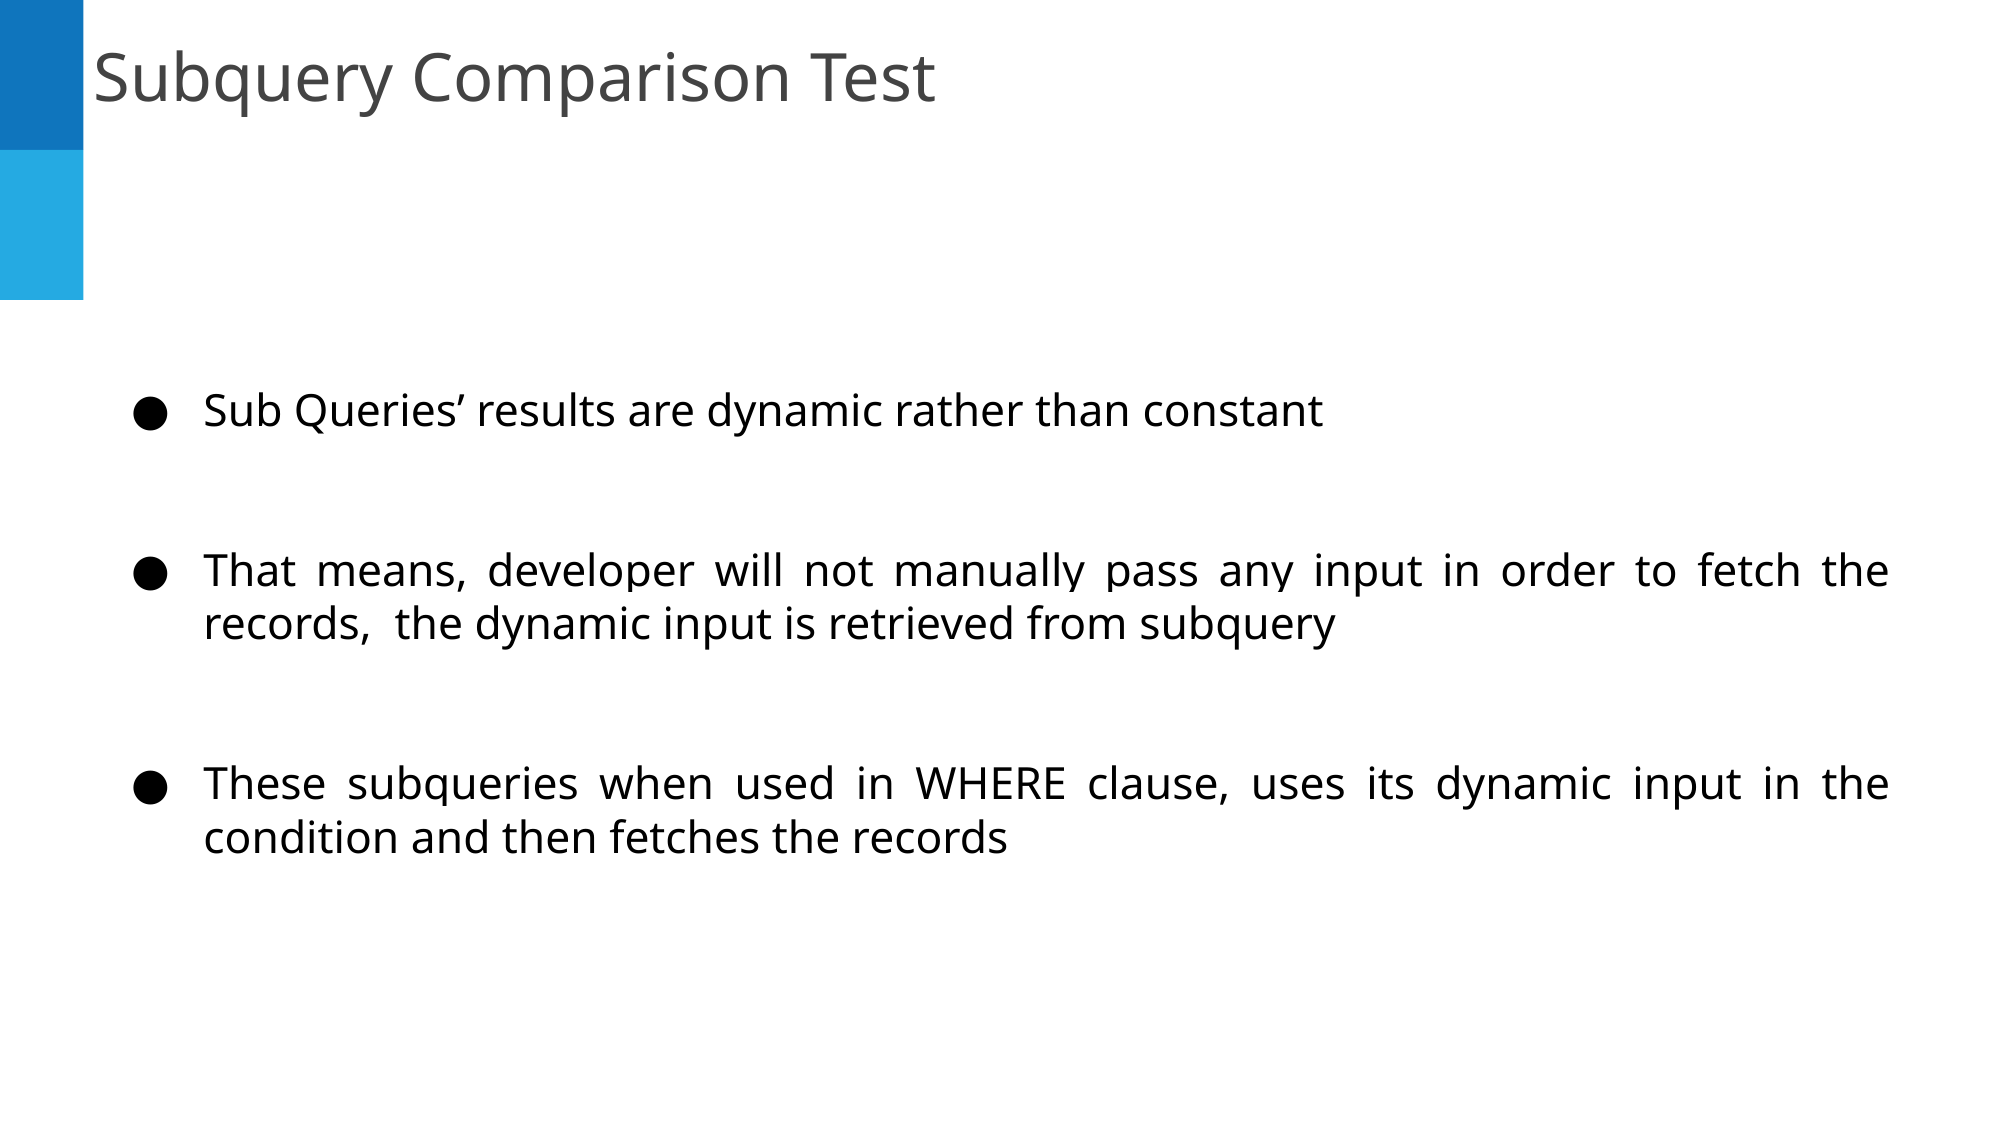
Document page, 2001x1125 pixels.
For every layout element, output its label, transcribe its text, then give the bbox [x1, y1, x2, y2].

text_box [0, 0, 84, 149]
text_box [0, 149, 84, 300]
text_box Subquery Comparison Test [73, 14, 1704, 131]
text_box Sub Queries’ results are dynamic rather than constant That means, developer will not manually pass any input in order to fetch the records, the dynamic input is retrieved from subquery These subqueries when used in WHERE clause, uses its dynamic input in the condition and then fetches the records [83, 362, 1913, 939]
